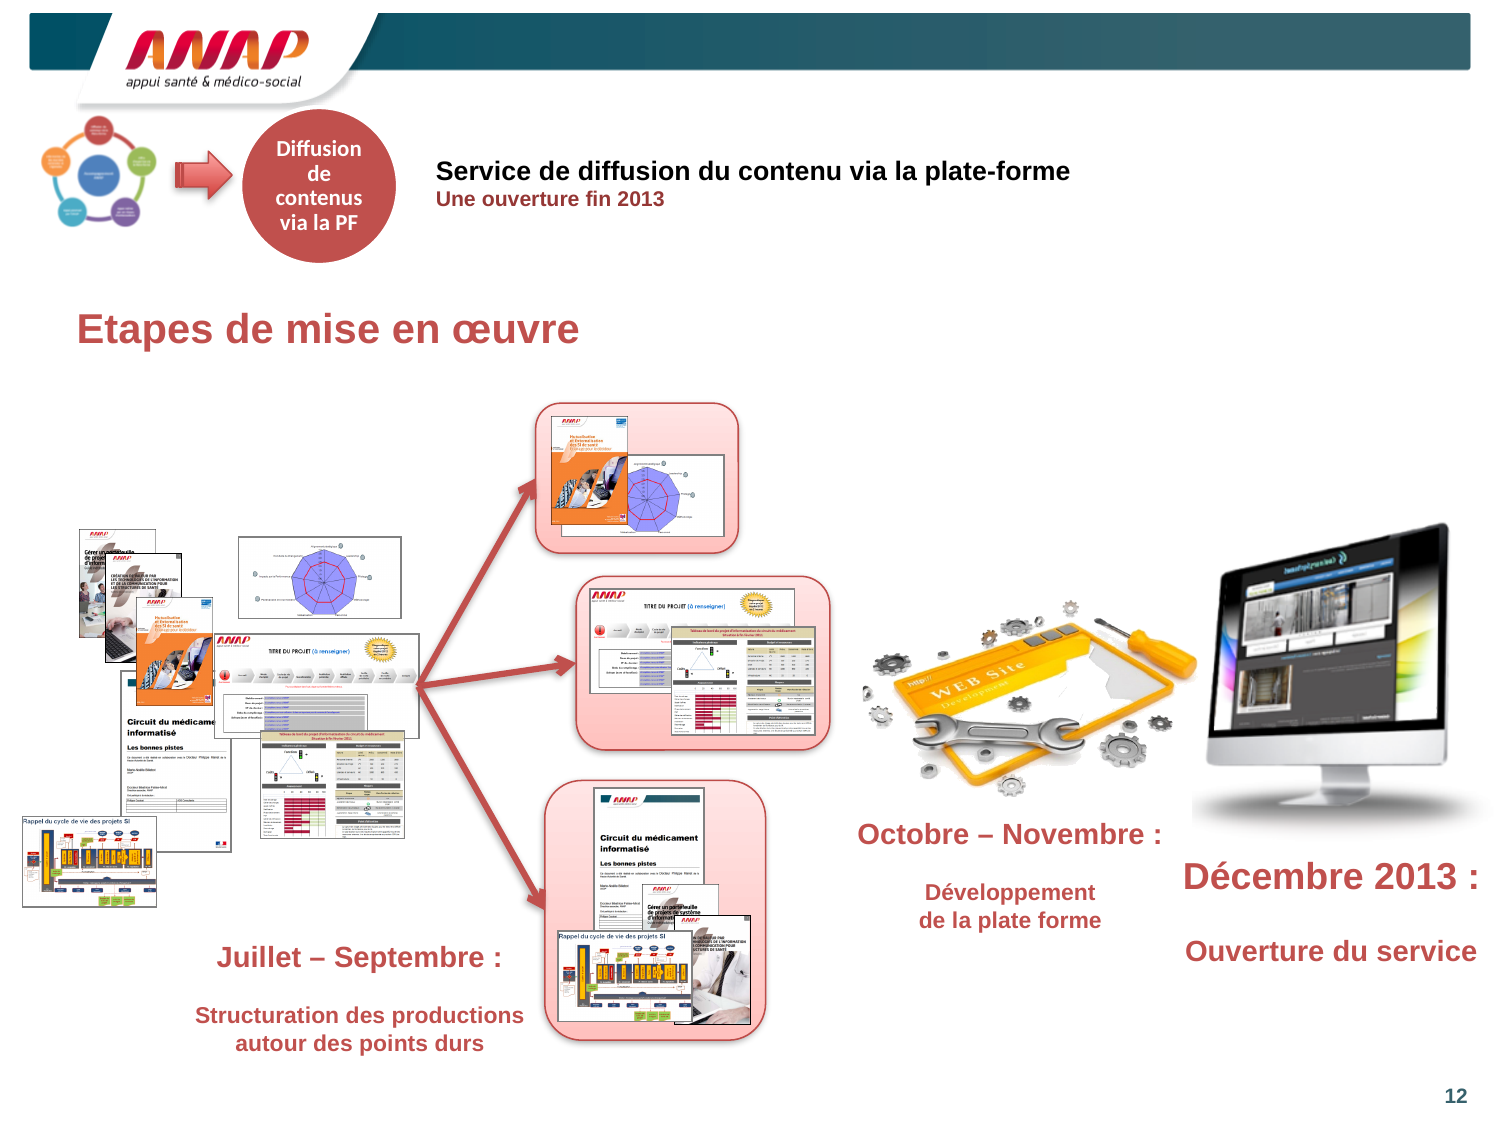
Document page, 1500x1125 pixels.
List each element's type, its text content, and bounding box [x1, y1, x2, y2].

picture [0, 13, 1500, 228]
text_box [417, 662, 577, 687]
text_box Juillet – Septembre : Structuration des productions autour des points durs [180, 931, 540, 1064]
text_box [418, 477, 536, 661]
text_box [418, 686, 546, 911]
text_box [239, 106, 399, 266]
title Service de diffusion du contenu via la plate-forme Une ouverture fin 2013 [420, 145, 1411, 219]
list Etapes de mise en œuvre [46, 294, 1479, 1064]
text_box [23, 529, 412, 907]
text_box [575, 576, 831, 751]
text_box Octobre – Novembre : Développement de la plate forme [842, 808, 1178, 941]
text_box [544, 780, 766, 1041]
text_box Décembre 2013 : Ouverture du service [1167, 844, 1495, 975]
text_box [535, 402, 739, 554]
picture [862, 506, 1500, 863]
text_box [175, 150, 233, 200]
